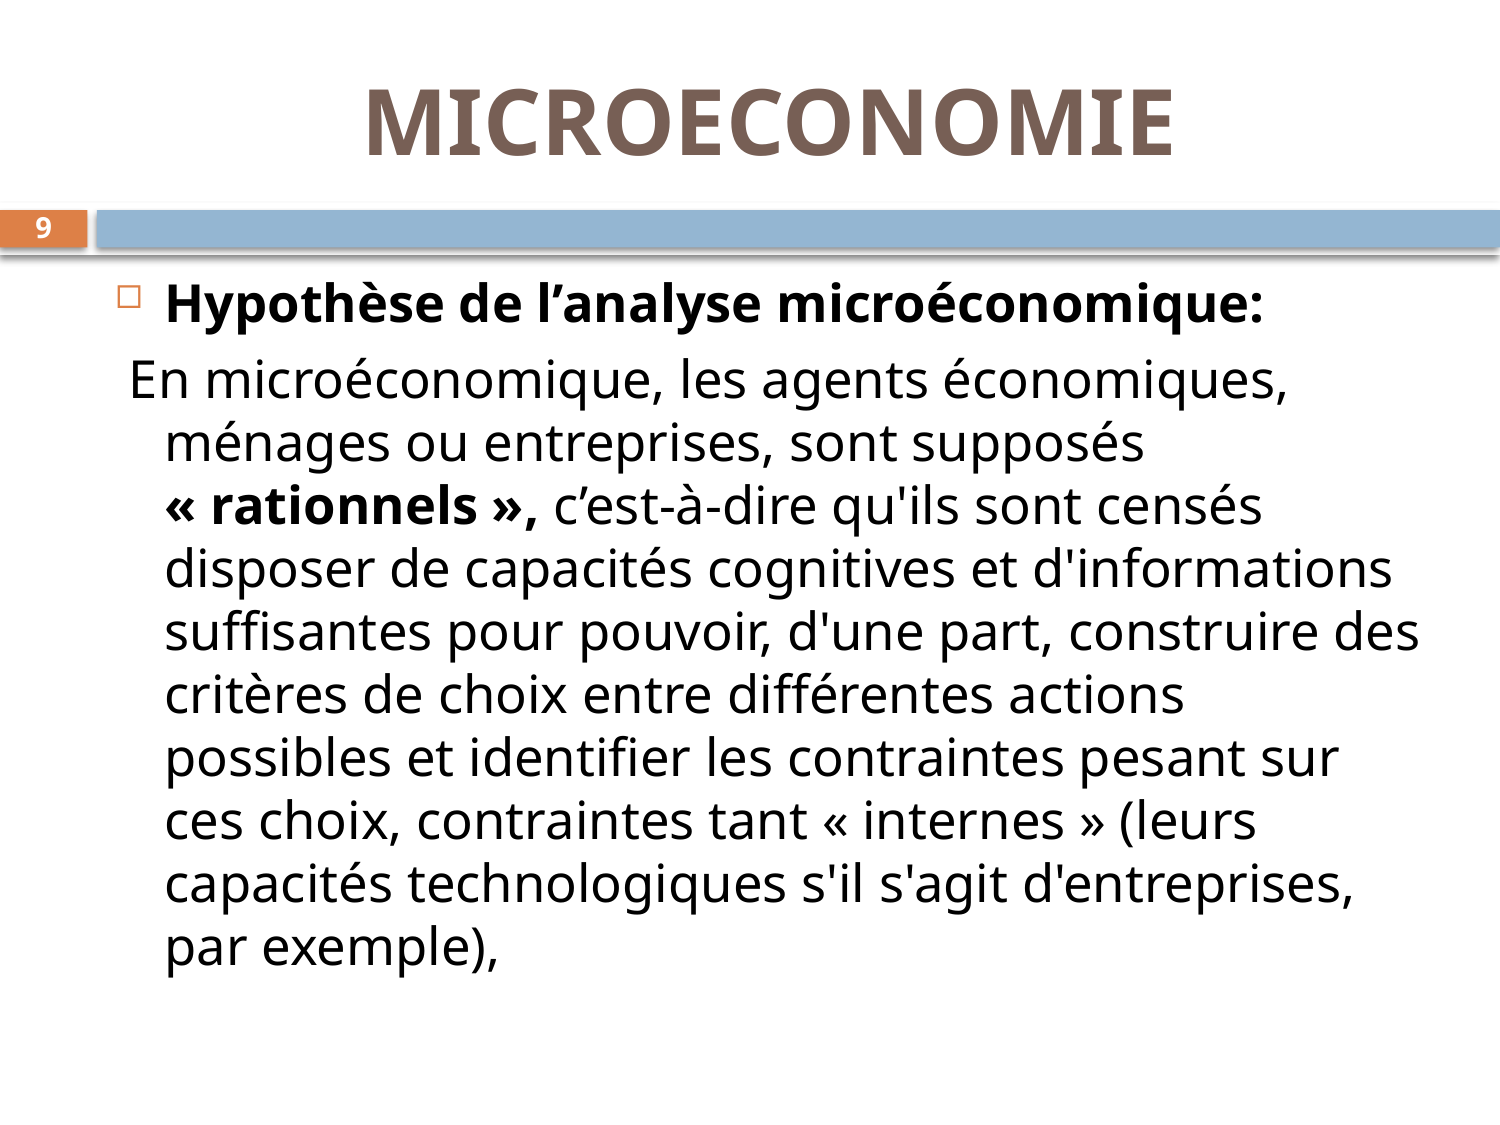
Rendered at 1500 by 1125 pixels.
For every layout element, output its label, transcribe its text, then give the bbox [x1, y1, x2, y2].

list Hypothèse de l’analyse microéconomique: En microéconomique, les agents économiques, ménages ou entreprises, sont supposés « rationnels », c’est-à-dire qu'ils sont censés disposer de capacités cognitives et d'informations suffisantes pour pouvoir, d'une part, construire des critères de choix entre différentes actions possibles et identifier les contraintes pesant sur ces choix, contraintes tant « internes » (leurs capacités technologiques s'il s'agit d'entreprises, par exemple), [100, 262, 1438, 1000]
title MICROECONOMIE [100, 37, 1438, 200]
slide_number 9 [0, 208, 88, 249]
